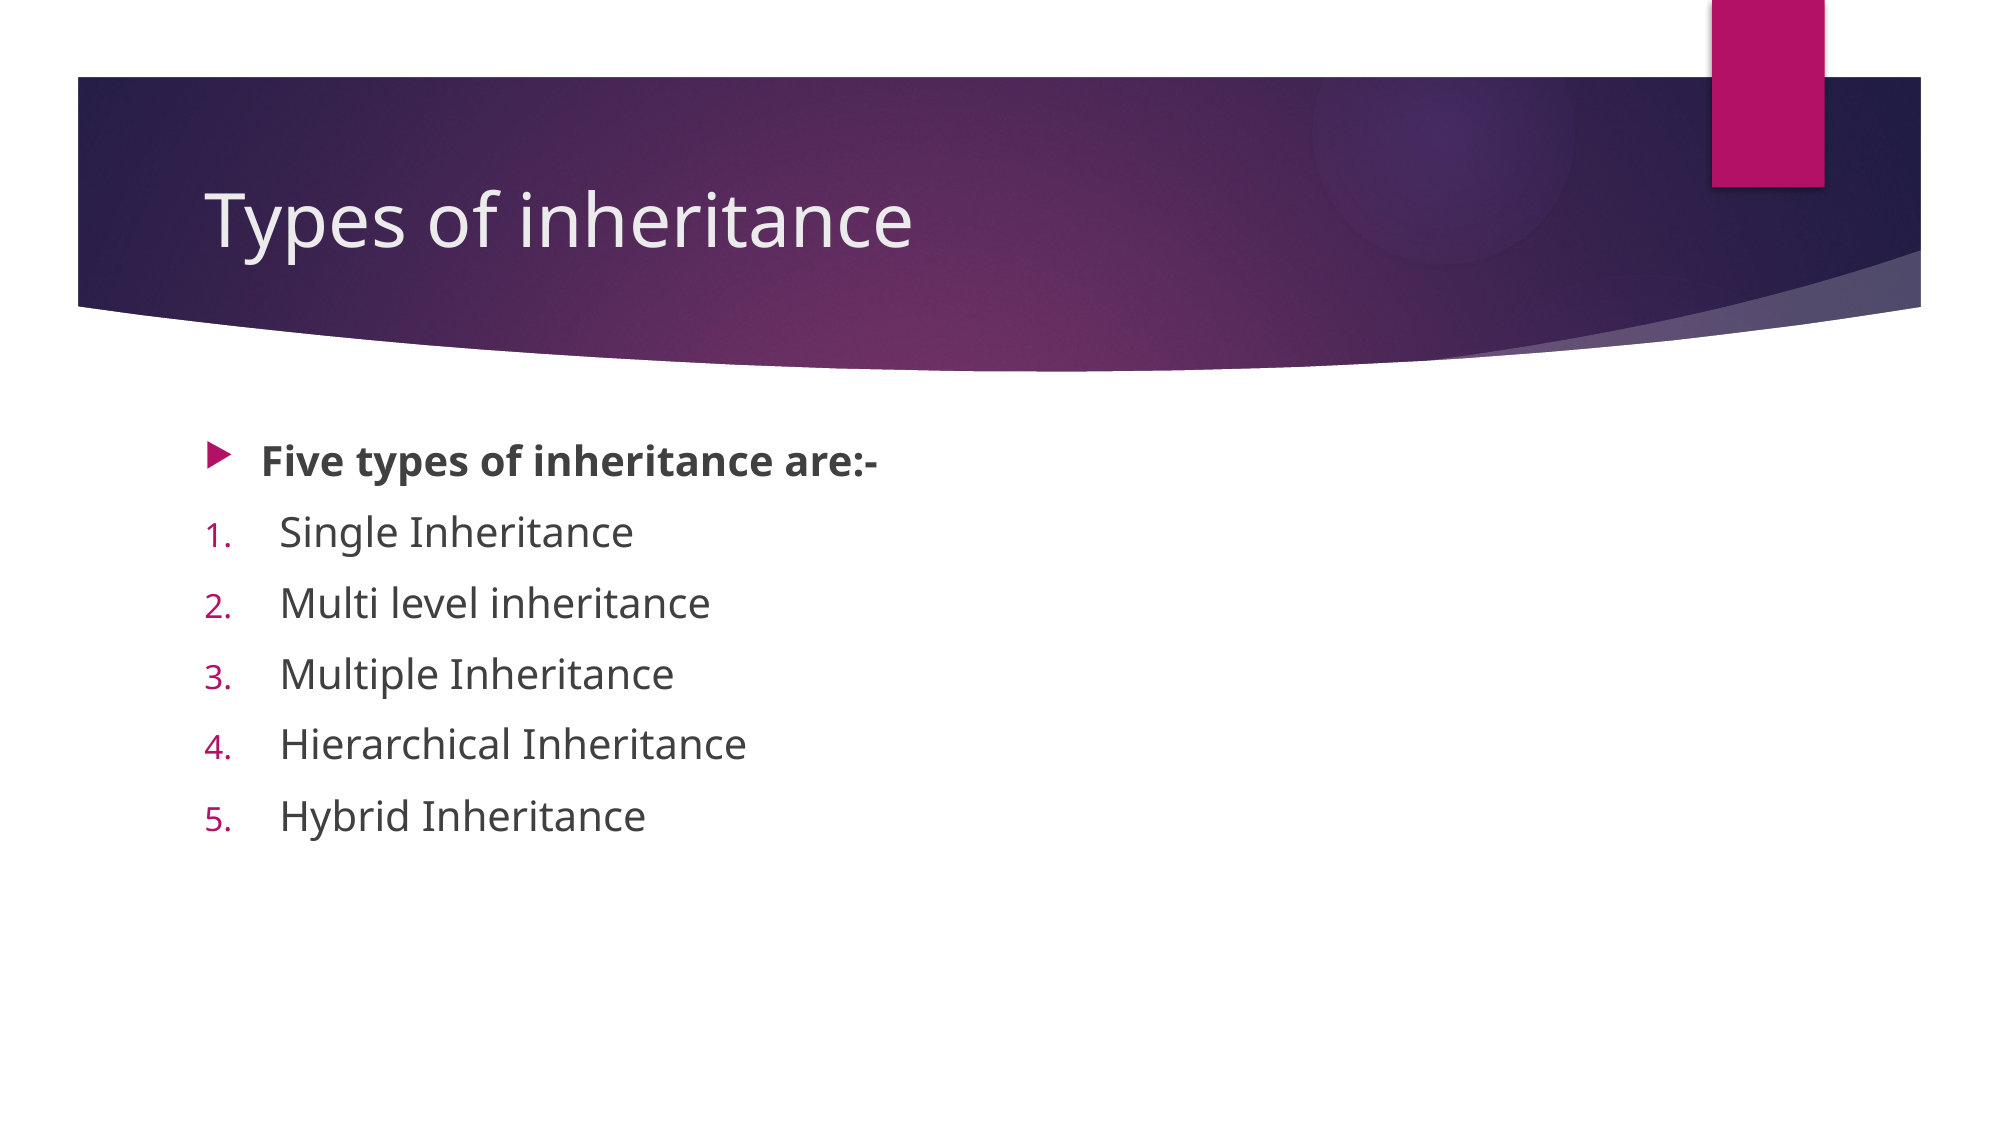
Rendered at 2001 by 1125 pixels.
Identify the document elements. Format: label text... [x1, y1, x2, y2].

list Five types of inheritance are:- Single Inheritance Multi level inheritance Multiple Inheritance Hierarchical Inheritance Hybrid Inheritance [189, 427, 1638, 988]
title Types of inheritance [189, 159, 1627, 276]
